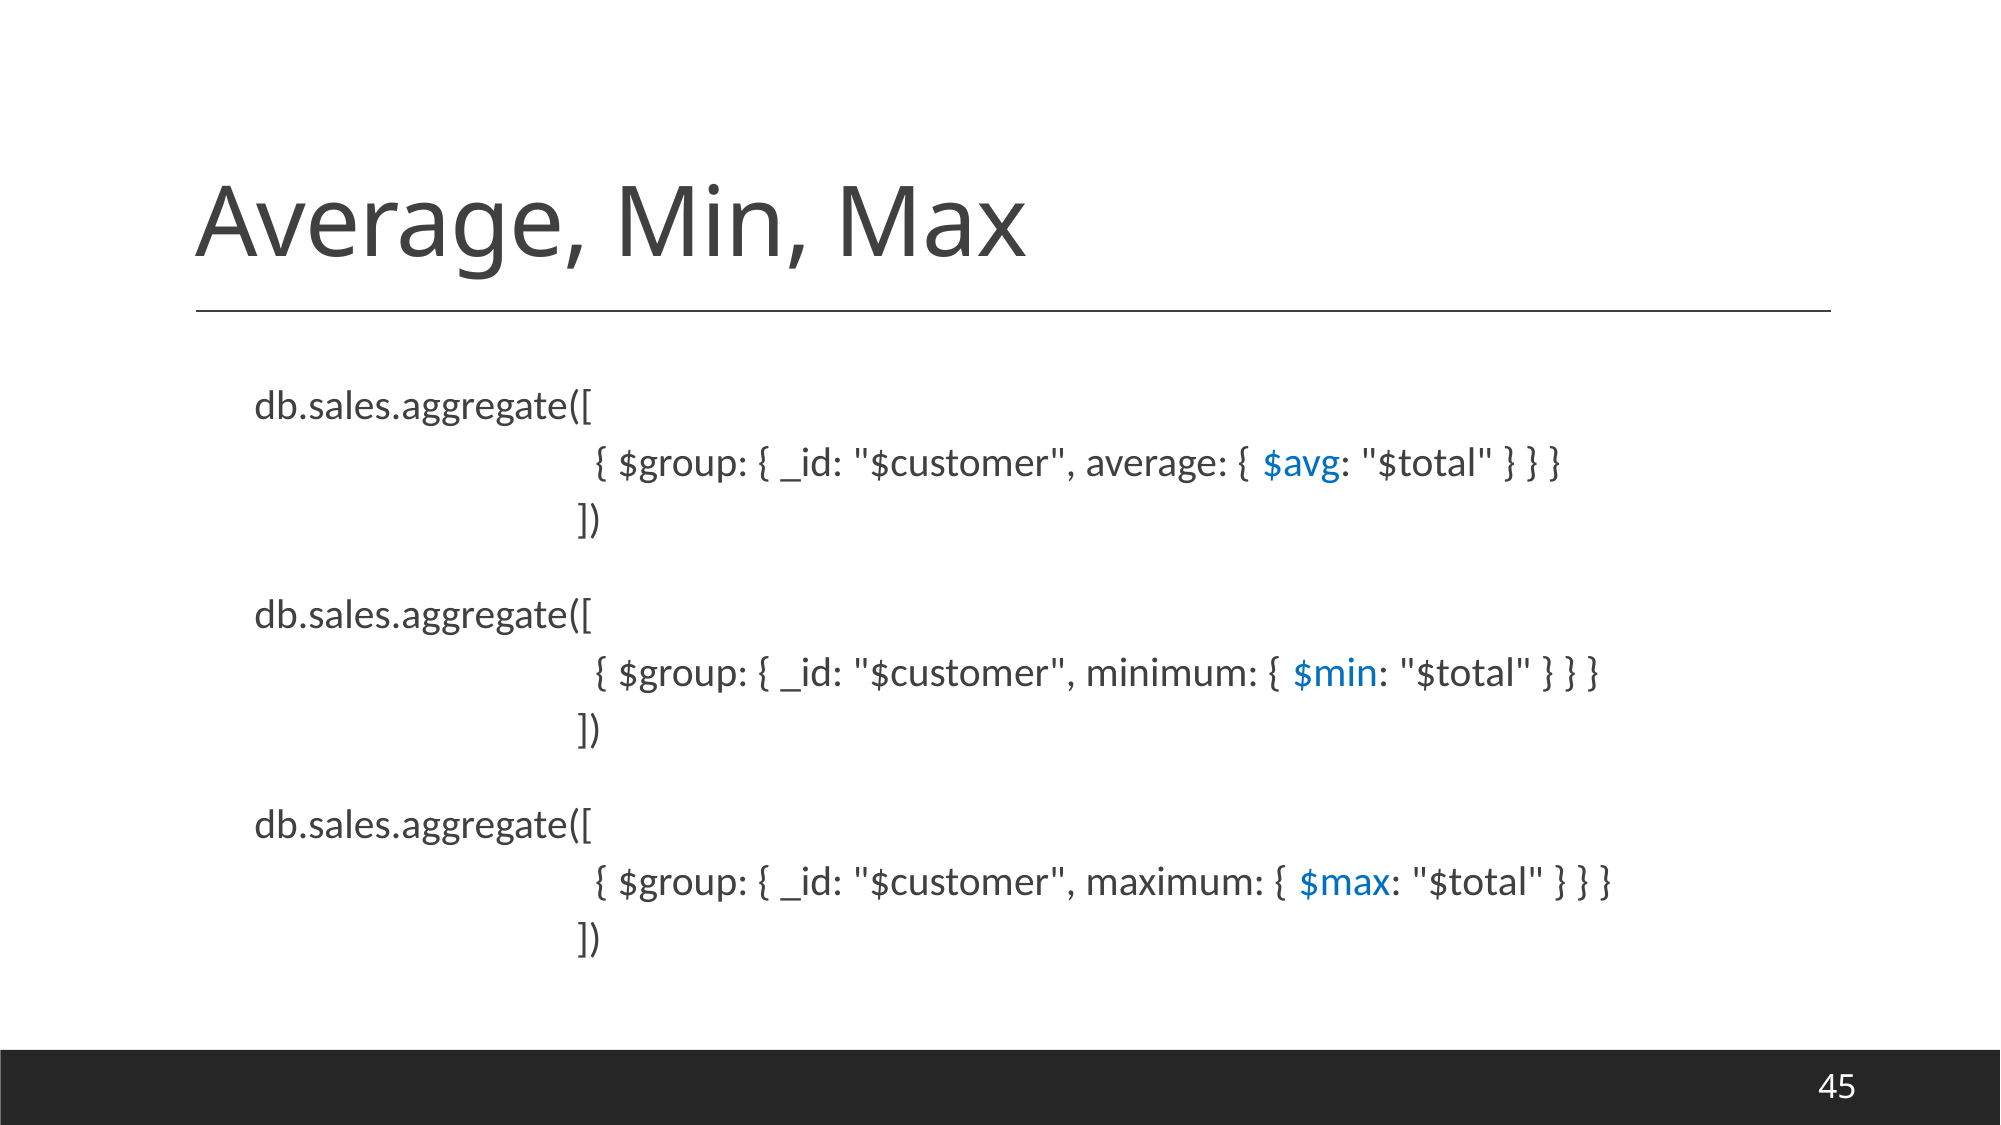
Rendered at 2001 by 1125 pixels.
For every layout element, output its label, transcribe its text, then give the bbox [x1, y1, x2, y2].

slide_number 45 [1803, 1057, 1932, 1118]
list db.sales.aggregate([ { $group: { _id: "$customer", average: { $avg: "$total" } } } ]) db.sales.aggregate([ { $group: { _id: "$customer", minimum: { $min: "$total" } } } ]) db.sales.aggregate([ { $group: { _id: "$customer", maximum: { $max: "$total" } } } ]) [153, 362, 1804, 980]
title Average, Min, Max [180, 47, 1830, 285]
